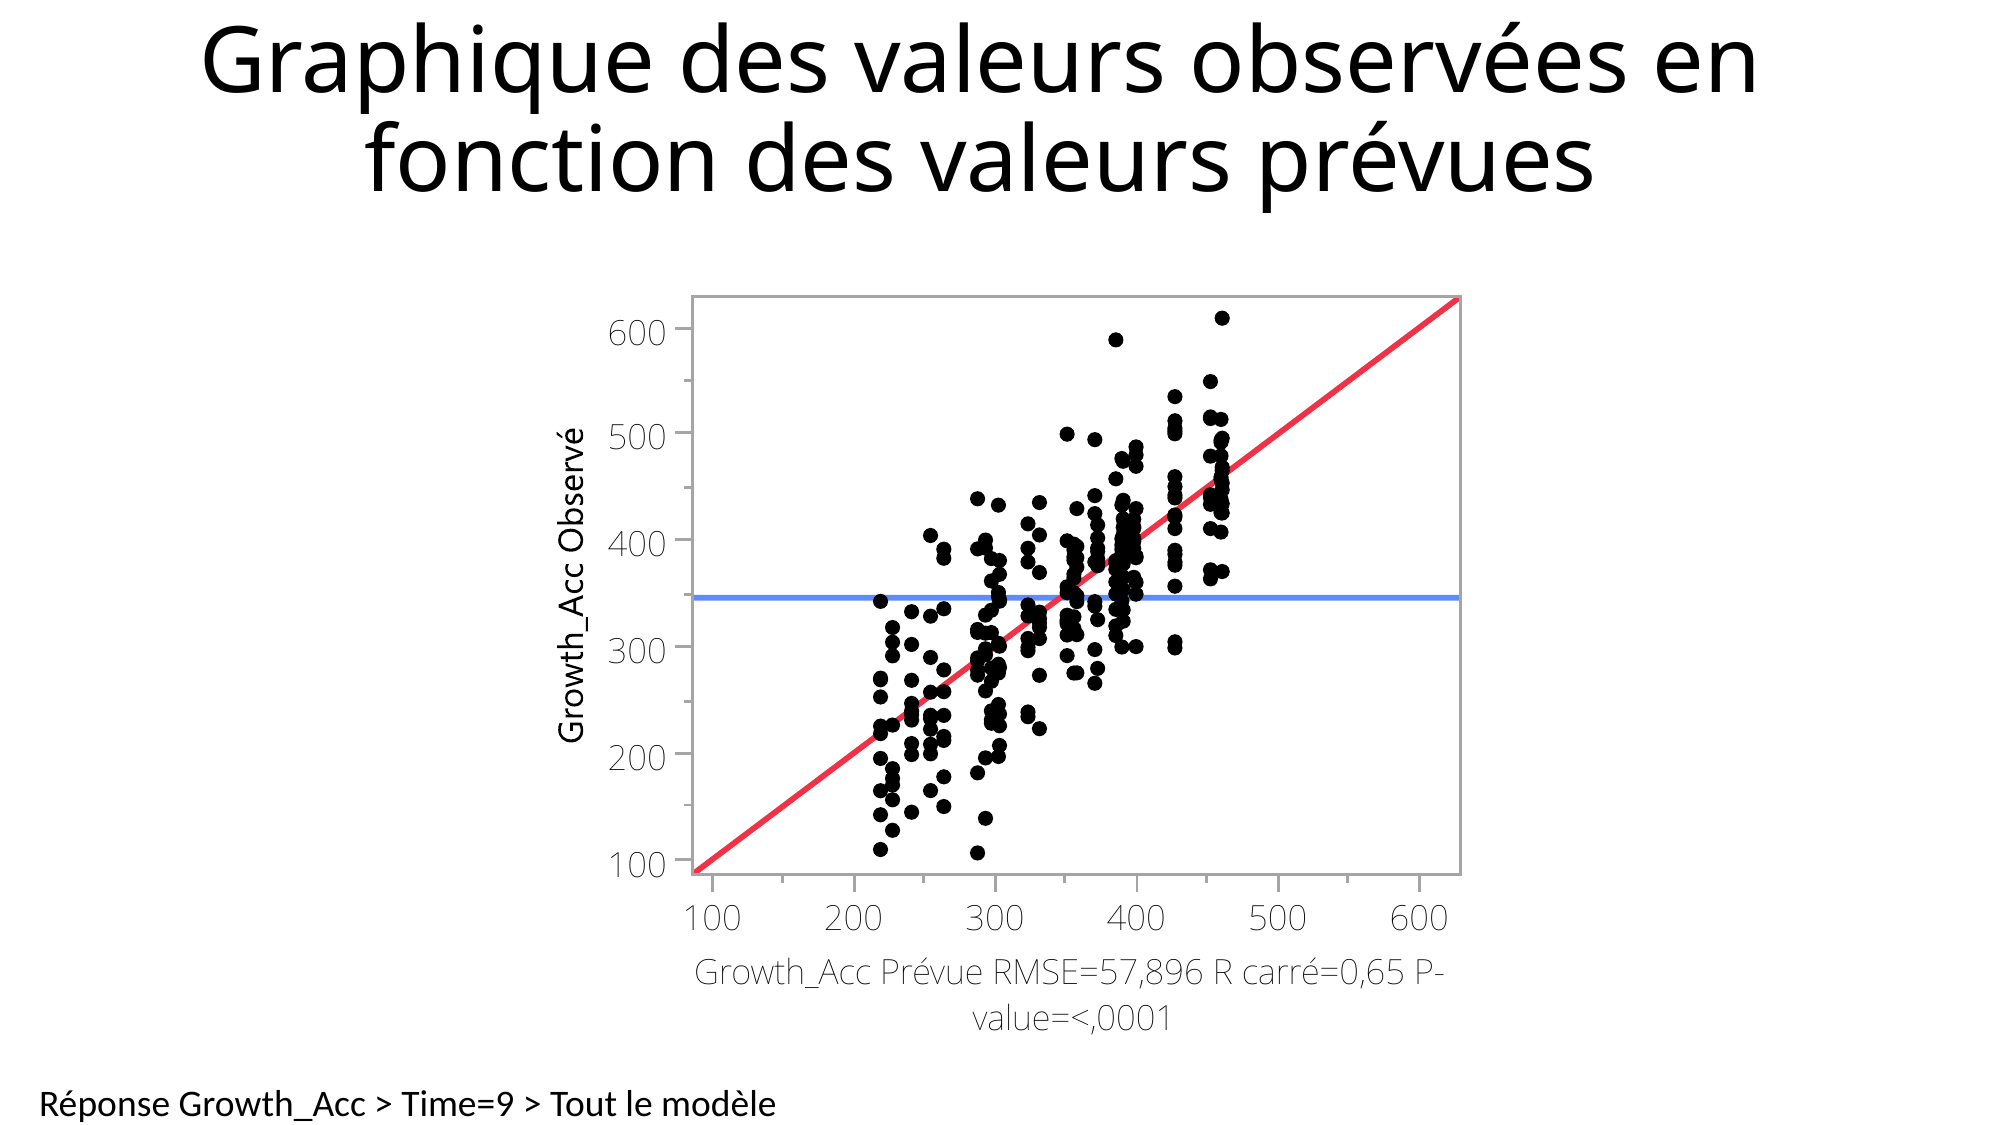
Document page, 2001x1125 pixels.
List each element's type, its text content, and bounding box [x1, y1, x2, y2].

picture [528, 270, 1510, 1068]
text_box Réponse Growth_Acc > Time=9 > Tout le modèle [39, 1079, 778, 1125]
title Graphique des valeurs observées en fonction des valeurs prévues [0, 0, 1963, 225]
